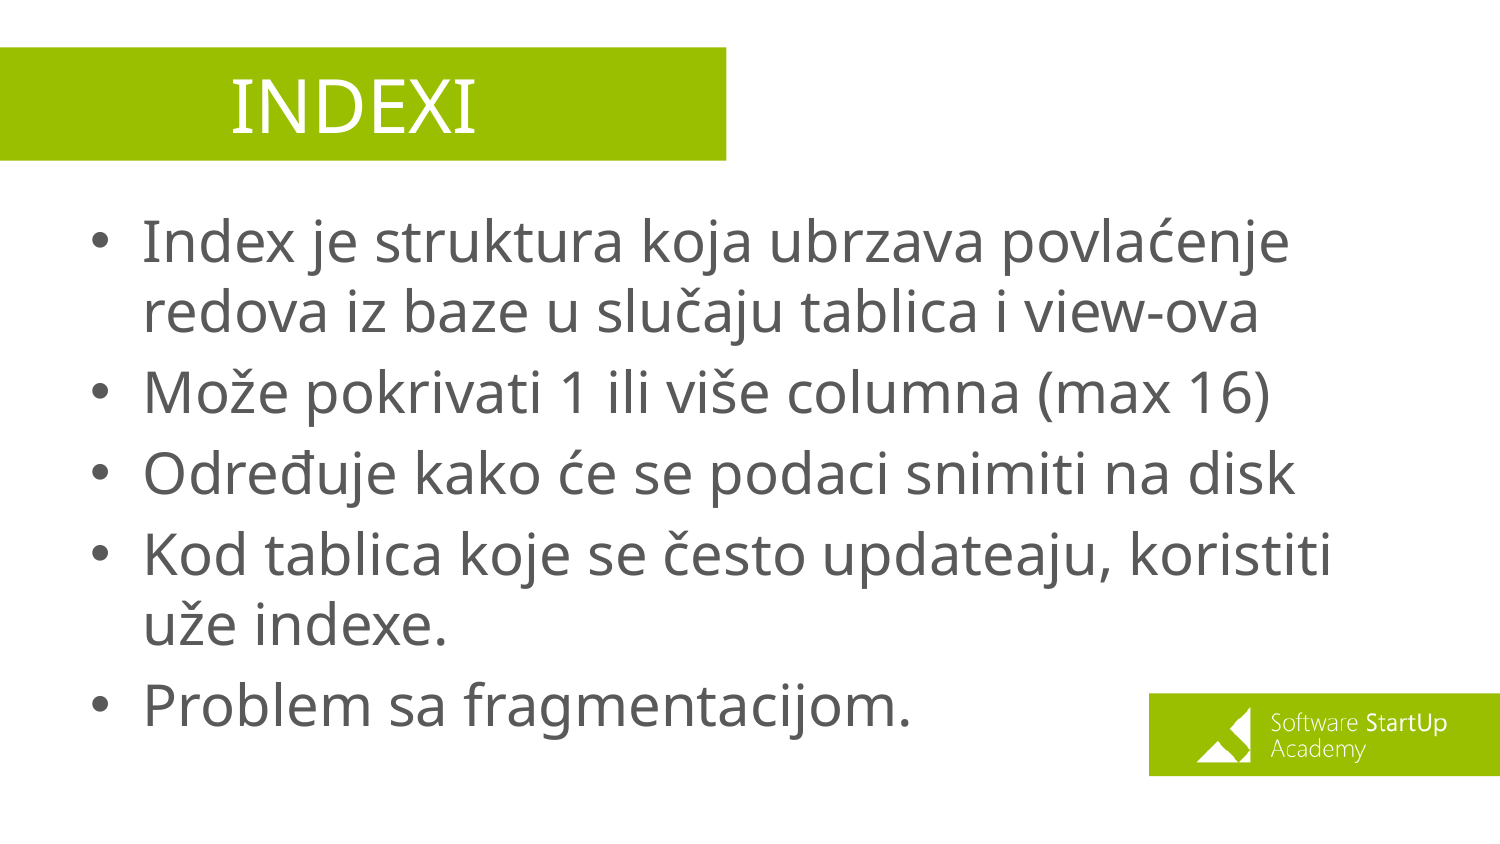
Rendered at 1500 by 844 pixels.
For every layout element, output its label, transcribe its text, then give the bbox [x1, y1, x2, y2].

title INDEXI [0, 76, 709, 133]
picture [1194, 703, 1448, 766]
list Index je struktura koja ubrzava povlaćenje redova iz baze u slučaju tablica i view-ova Može pokrivati 1 ili više columna (max 16) Određuje kako će se podaci snimiti na disk Kod tablica koje se često updateaju, koristiti uže indexe. Problem sa fragmentacijom. [75, 196, 1425, 754]
